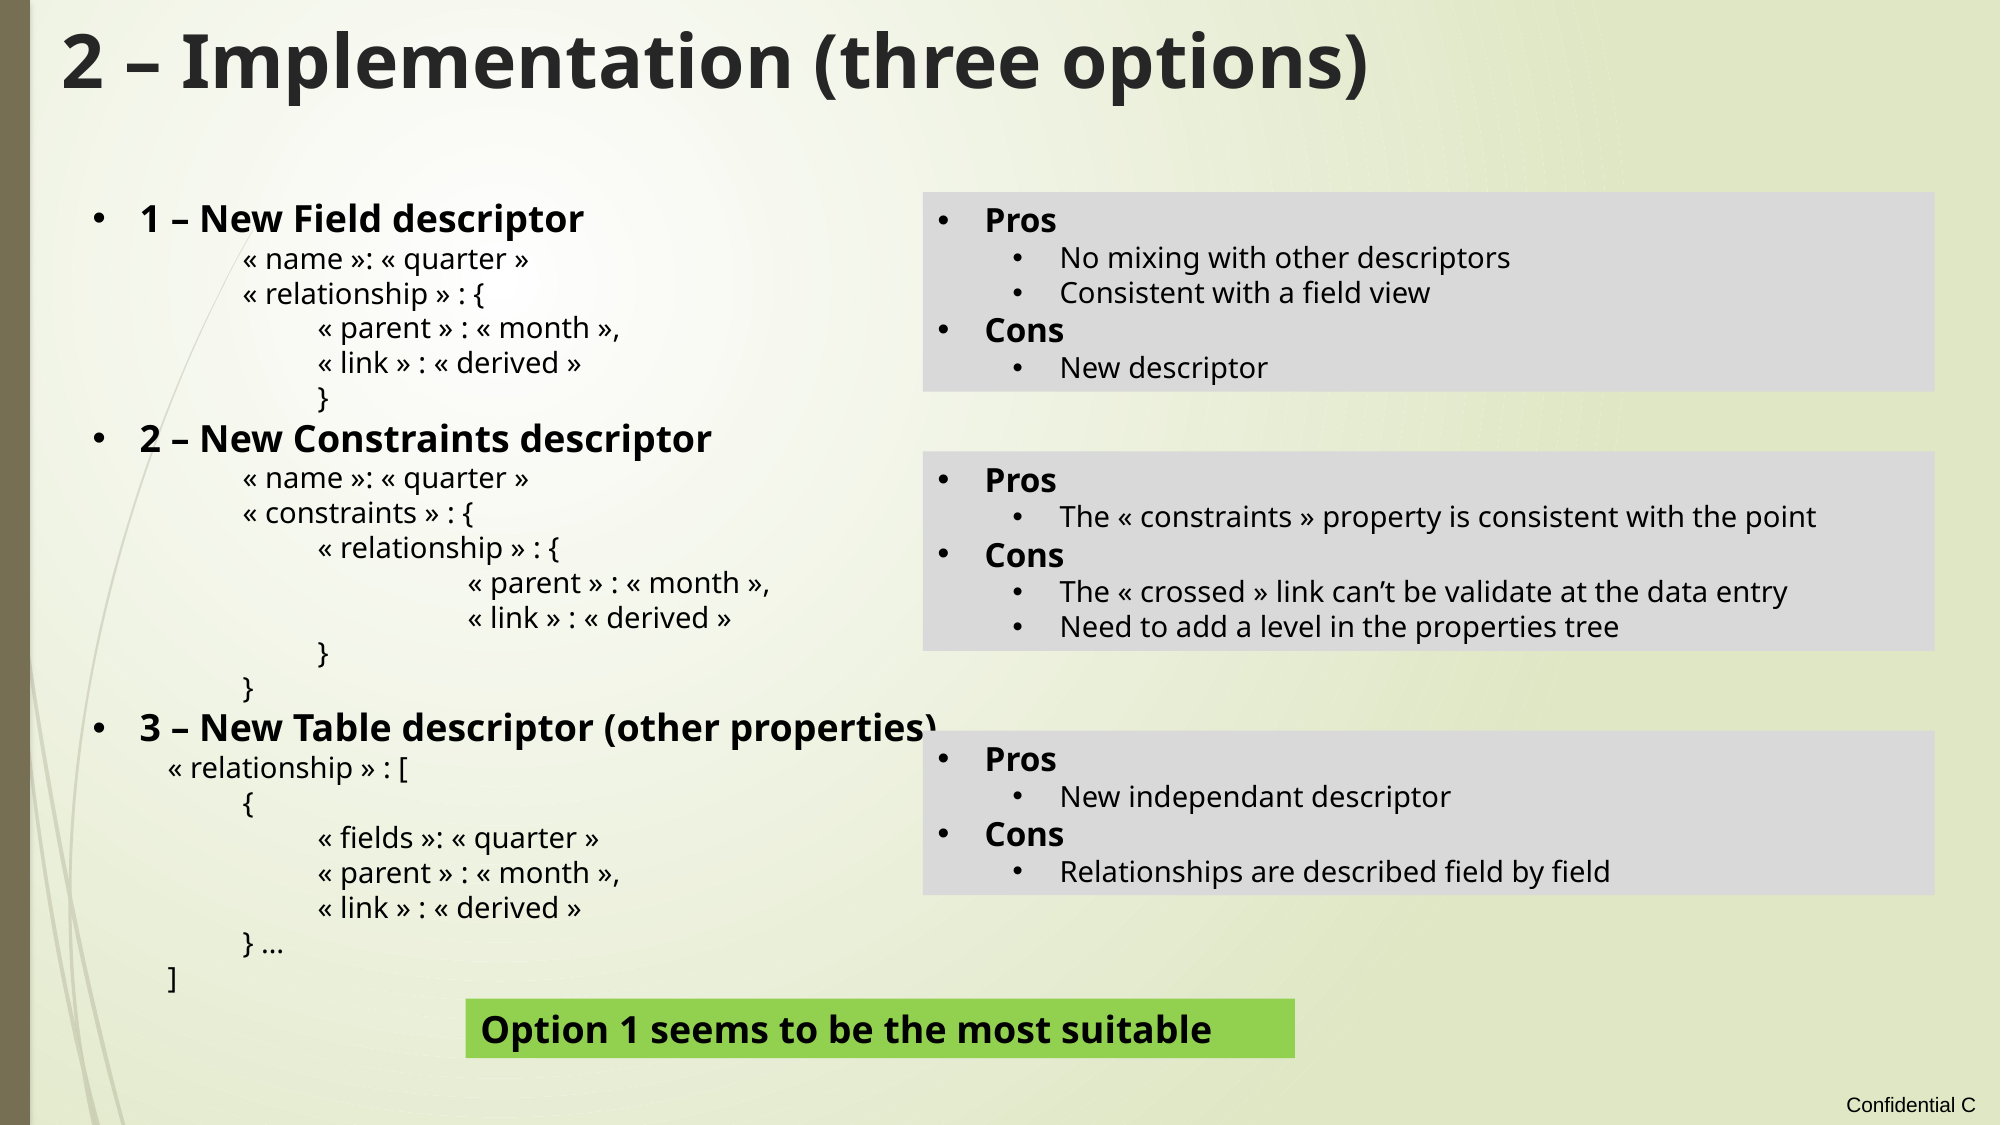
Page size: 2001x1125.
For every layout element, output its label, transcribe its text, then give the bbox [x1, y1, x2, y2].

title 2 – Implementation (three options) [46, 6, 1718, 133]
text_box 1 – New Field descriptor « name »: « quarter » « relationship » : { « parent » : « month », « link » : « derived » } 2 – New Constraints descriptor « name »: « quarter » « constraints » : { « relationship » : { « parent » : « month », « link » : « derived » } } 3 – New Table descriptor (other properties) « relationship » : [ { « fields »: « quarter » « parent » : « month », « link » : « derived » } … ] [77, 142, 1090, 1002]
text_box Option 1 seems to be the most suitable [465, 998, 1295, 1059]
text_box Pros No mixing with other descriptors Consistent with a field view Cons New descriptor [922, 192, 1935, 392]
text_box Pros The « constraints » property is consistent with the point Cons The « crossed » link can’t be validate at the data entry Need to add a level in the properties tree [922, 451, 1935, 651]
text_box Pros New independant descriptor Cons Relationships are described field by field [922, 730, 1935, 896]
